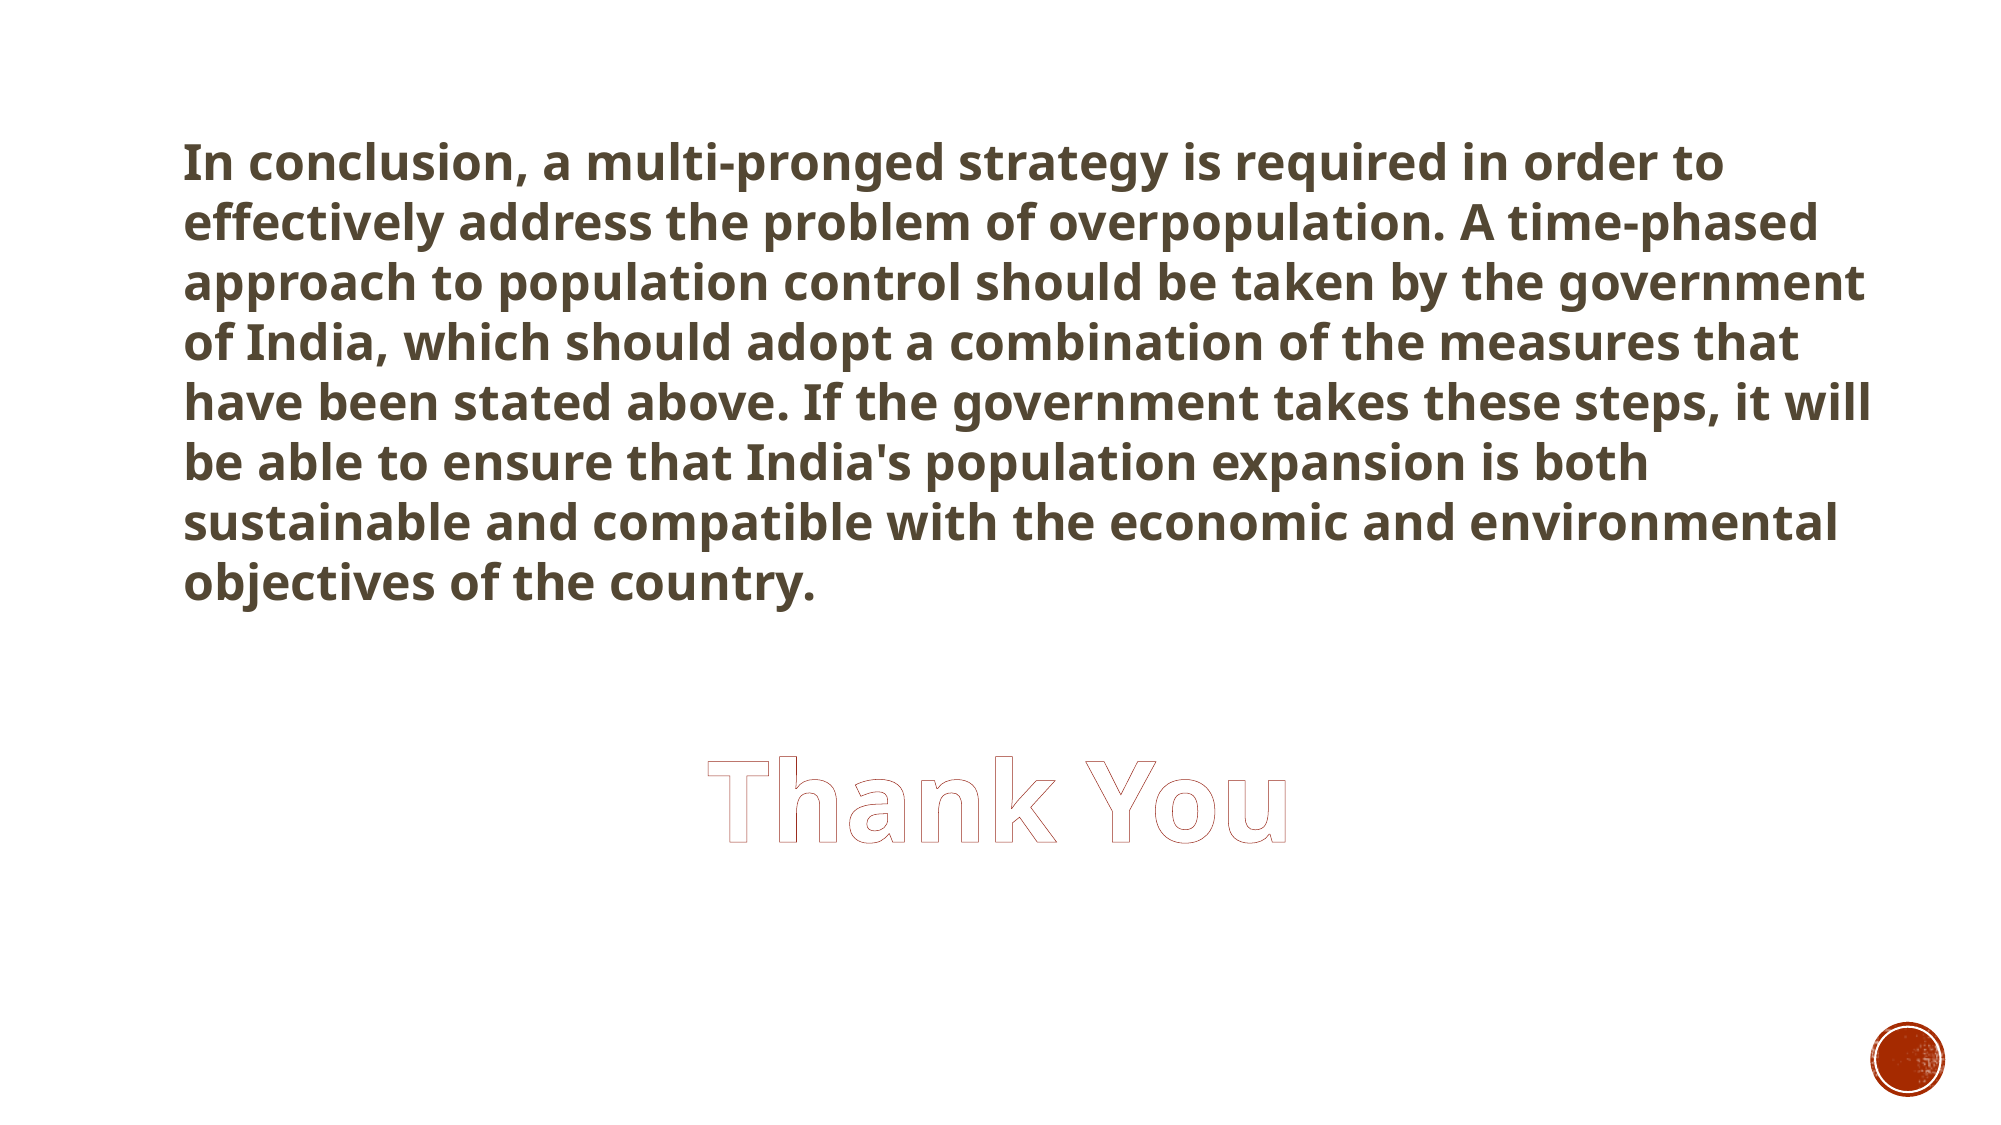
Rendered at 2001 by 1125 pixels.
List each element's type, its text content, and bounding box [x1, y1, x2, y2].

text_box In conclusion, a multi-pronged strategy is required in order to effectively address the problem of overpopulation. A time-phased approach to population control should be taken by the government of India, which should adopt a combination of the measures that have been stated above. If the government takes these steps, it will be able to ensure that India's population expansion is both sustainable and compatible with the economic and environmental objectives of the country. [168, 123, 1938, 618]
text_box Thank You [690, 722, 1310, 873]
